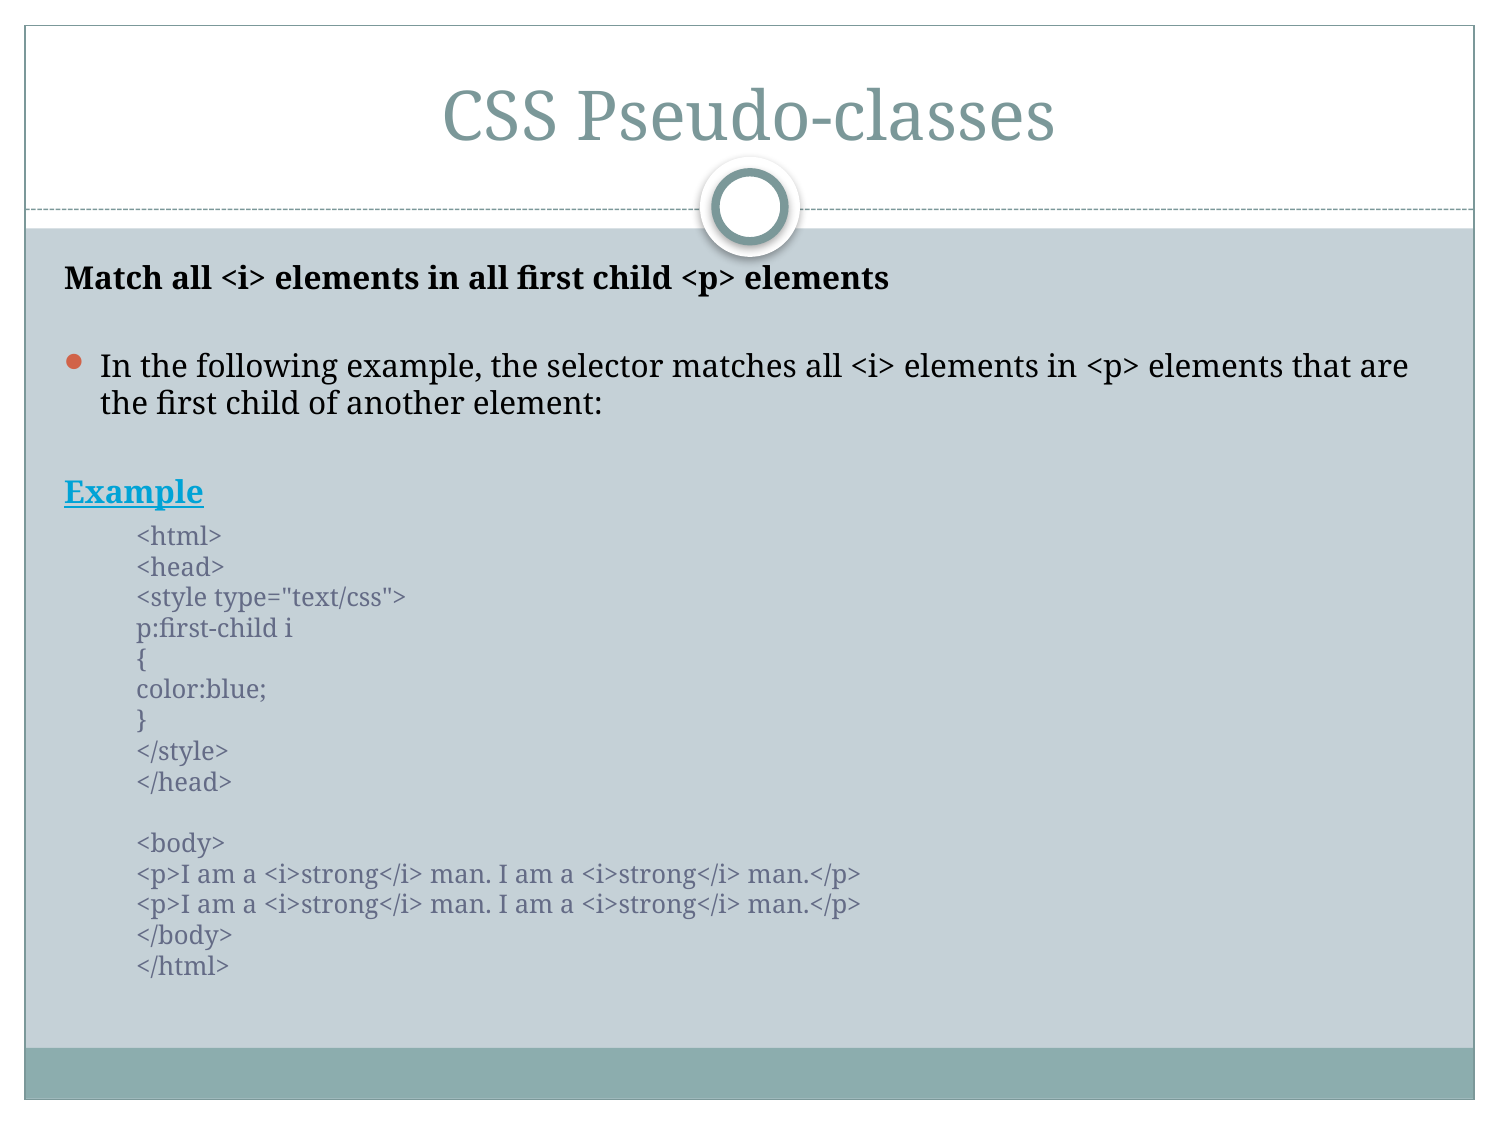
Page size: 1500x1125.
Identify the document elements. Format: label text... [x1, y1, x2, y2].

list Match all <i> elements in all first child <p> elements In the following example, the selector matches all <i> elements in <p> elements that are the first child of another element: Example <html> <head> <style type="text/css"> p:first-child i { color:blue; } </style> </head> <body> <p>I am a <i>strong</i> man. I am a <i>strong</i> man.</p> <p>I am a <i>strong</i> man. I am a <i>strong</i> man.</p> </body> </html> [49, 250, 1445, 1001]
title CSS Pseudo-classes [49, 37, 1450, 162]
